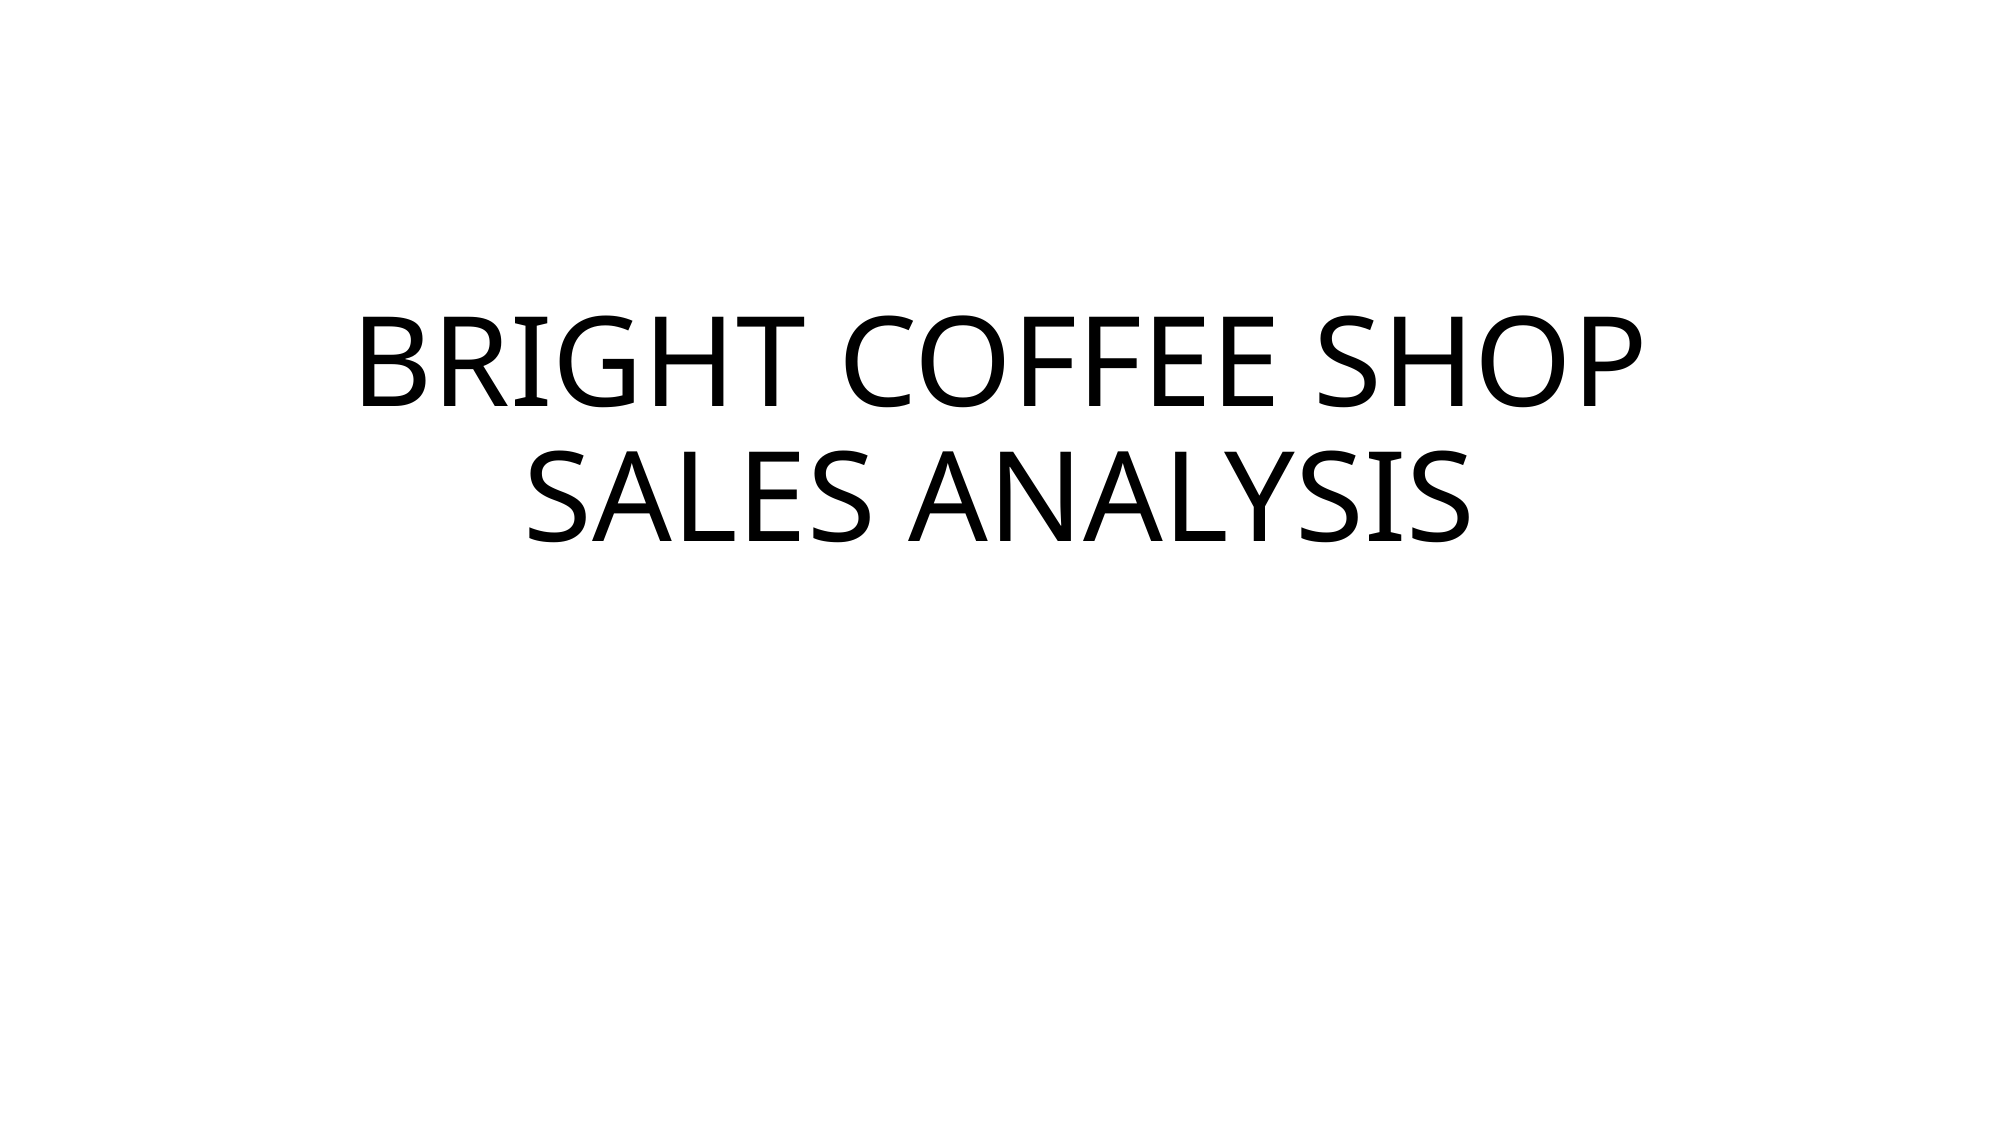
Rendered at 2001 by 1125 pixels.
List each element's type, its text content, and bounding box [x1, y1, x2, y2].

title BRIGHT COFFEE SHOP SALES ANALYSIS [249, 184, 1750, 576]
